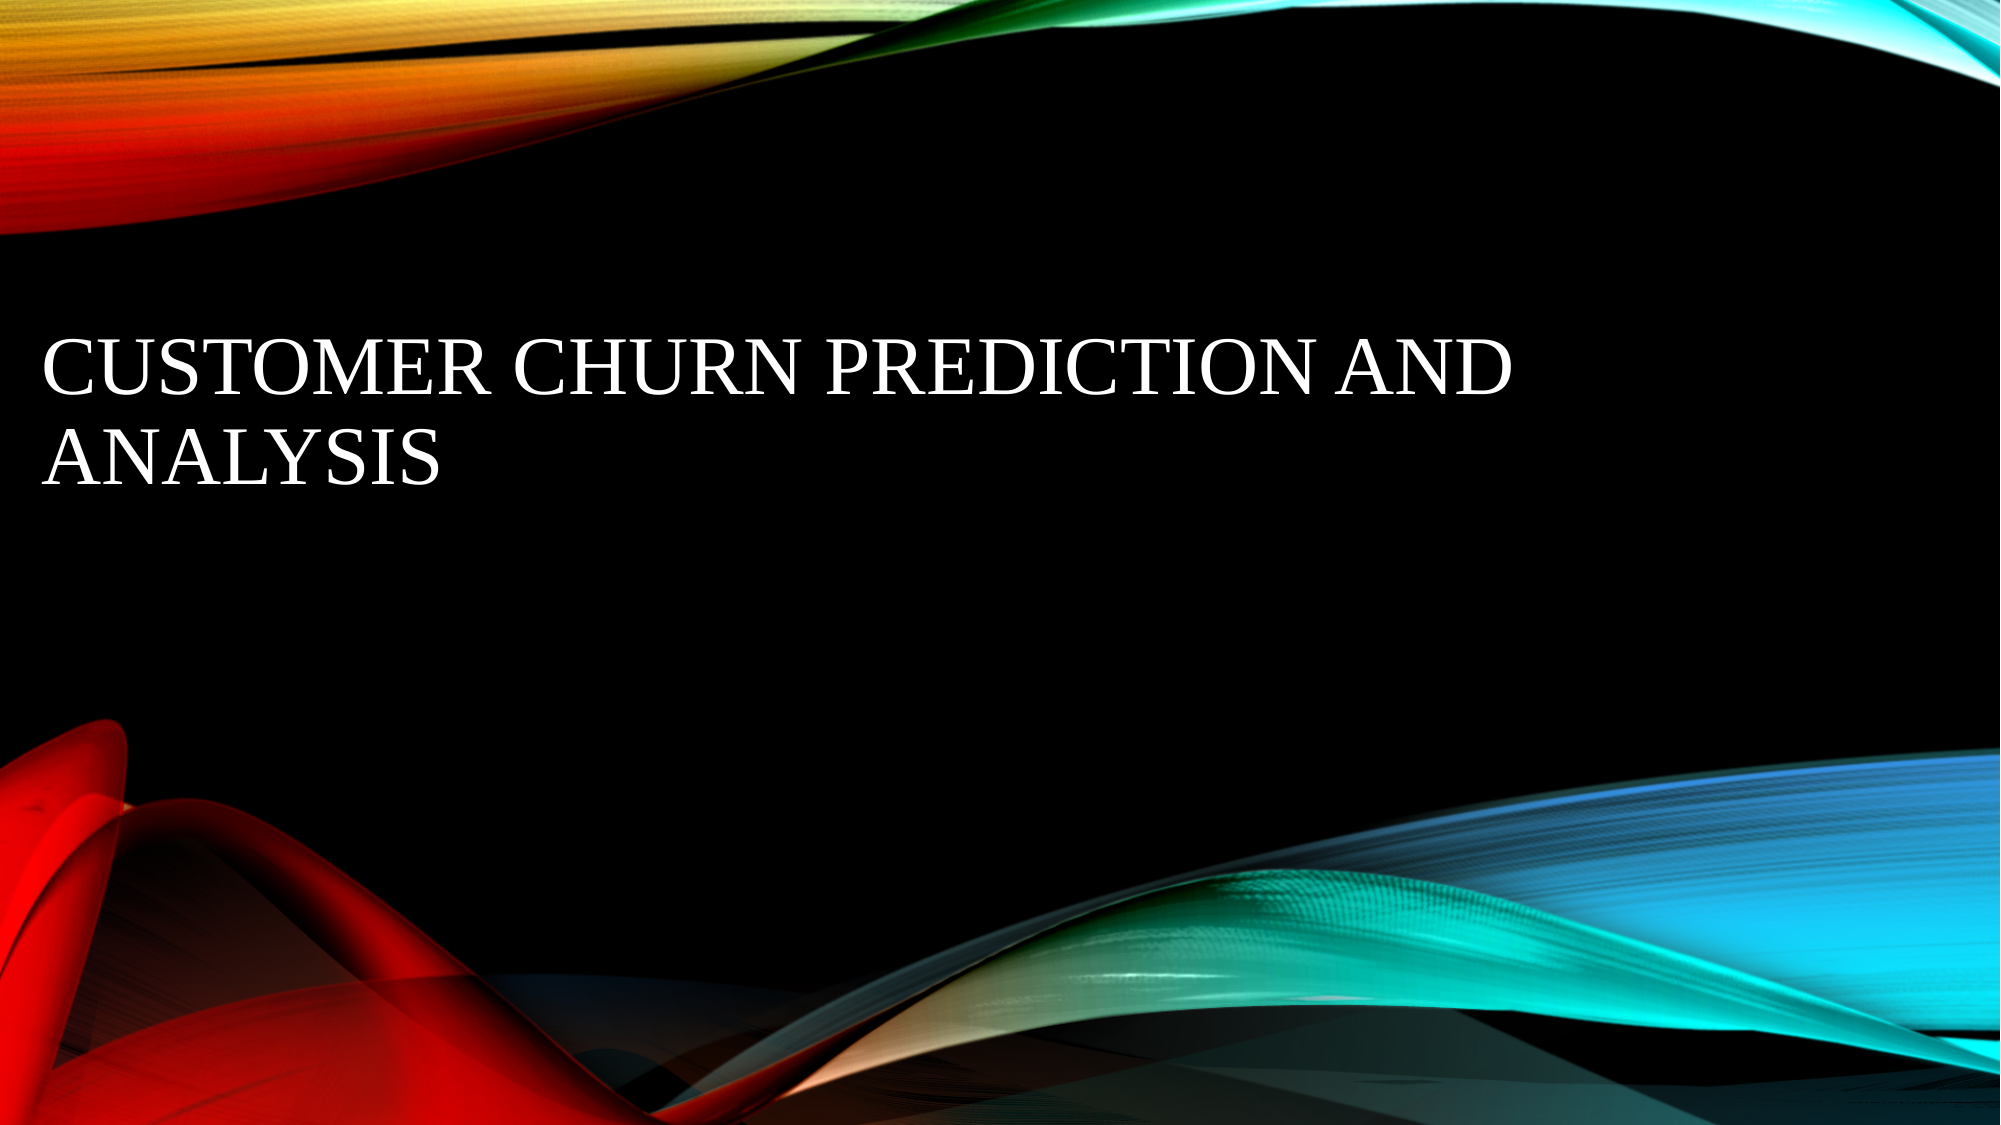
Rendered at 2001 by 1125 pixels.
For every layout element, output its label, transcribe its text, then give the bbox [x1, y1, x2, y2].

title CUSTOMER CHURN PREDICTION AND ANALYSIS [26, 232, 1739, 510]
picture [0, 717, 2000, 1125]
picture [0, 0, 2000, 237]
